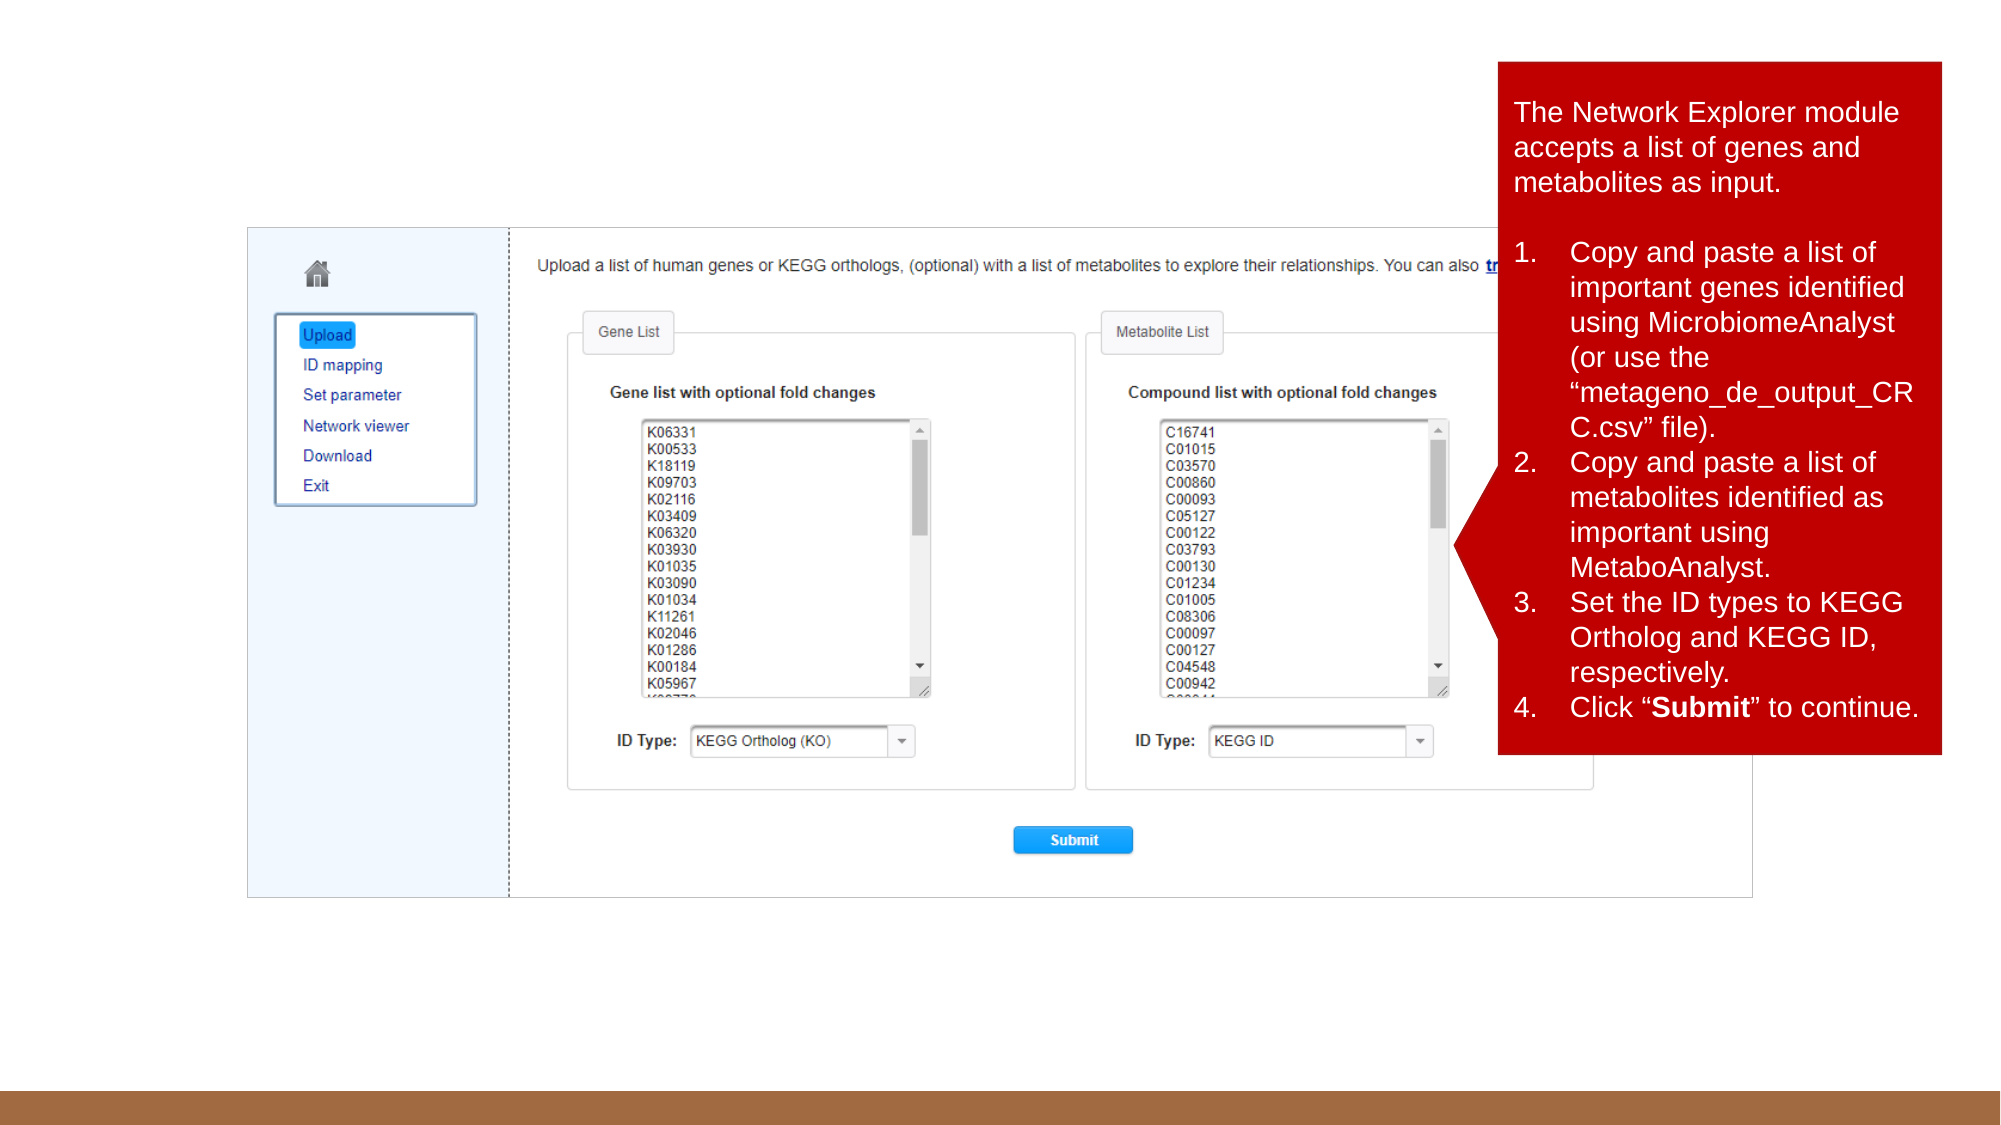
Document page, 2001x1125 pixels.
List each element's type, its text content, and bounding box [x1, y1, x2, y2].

text_box The Network Explorer module accepts a list of genes and metabolites as input. Copy and paste a list of important genes identified using MicrobiomeAnalyst (or use the “metageno_de_output_CRC.csv” file). Copy and paste a list of metabolites identified as important using MetaboAnalyst. Set the ID types to KEGG Ortholog and KEGG ID, respectively. Click “Submit” to continue. [1497, 61, 1943, 756]
picture [247, 227, 1753, 898]
